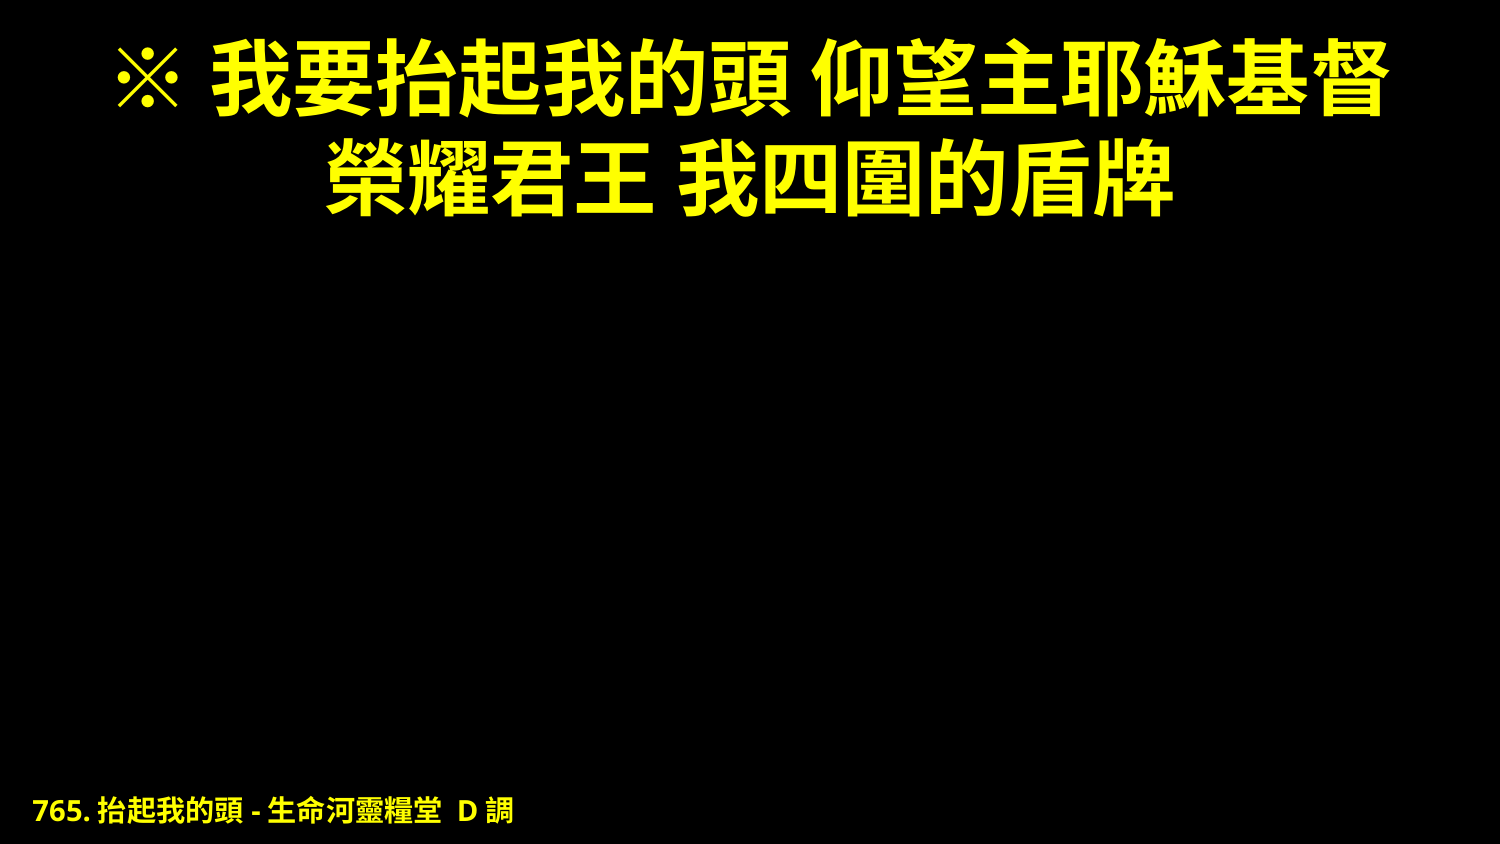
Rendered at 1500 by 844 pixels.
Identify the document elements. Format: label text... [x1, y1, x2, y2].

text_box 765.抬起我的頭-生命河靈糧堂 D調 [17, 784, 656, 835]
title ※我要抬起我的頭 仰望主耶穌基督 榮耀君王 我四圍的盾牌 [0, 55, 1500, 197]
